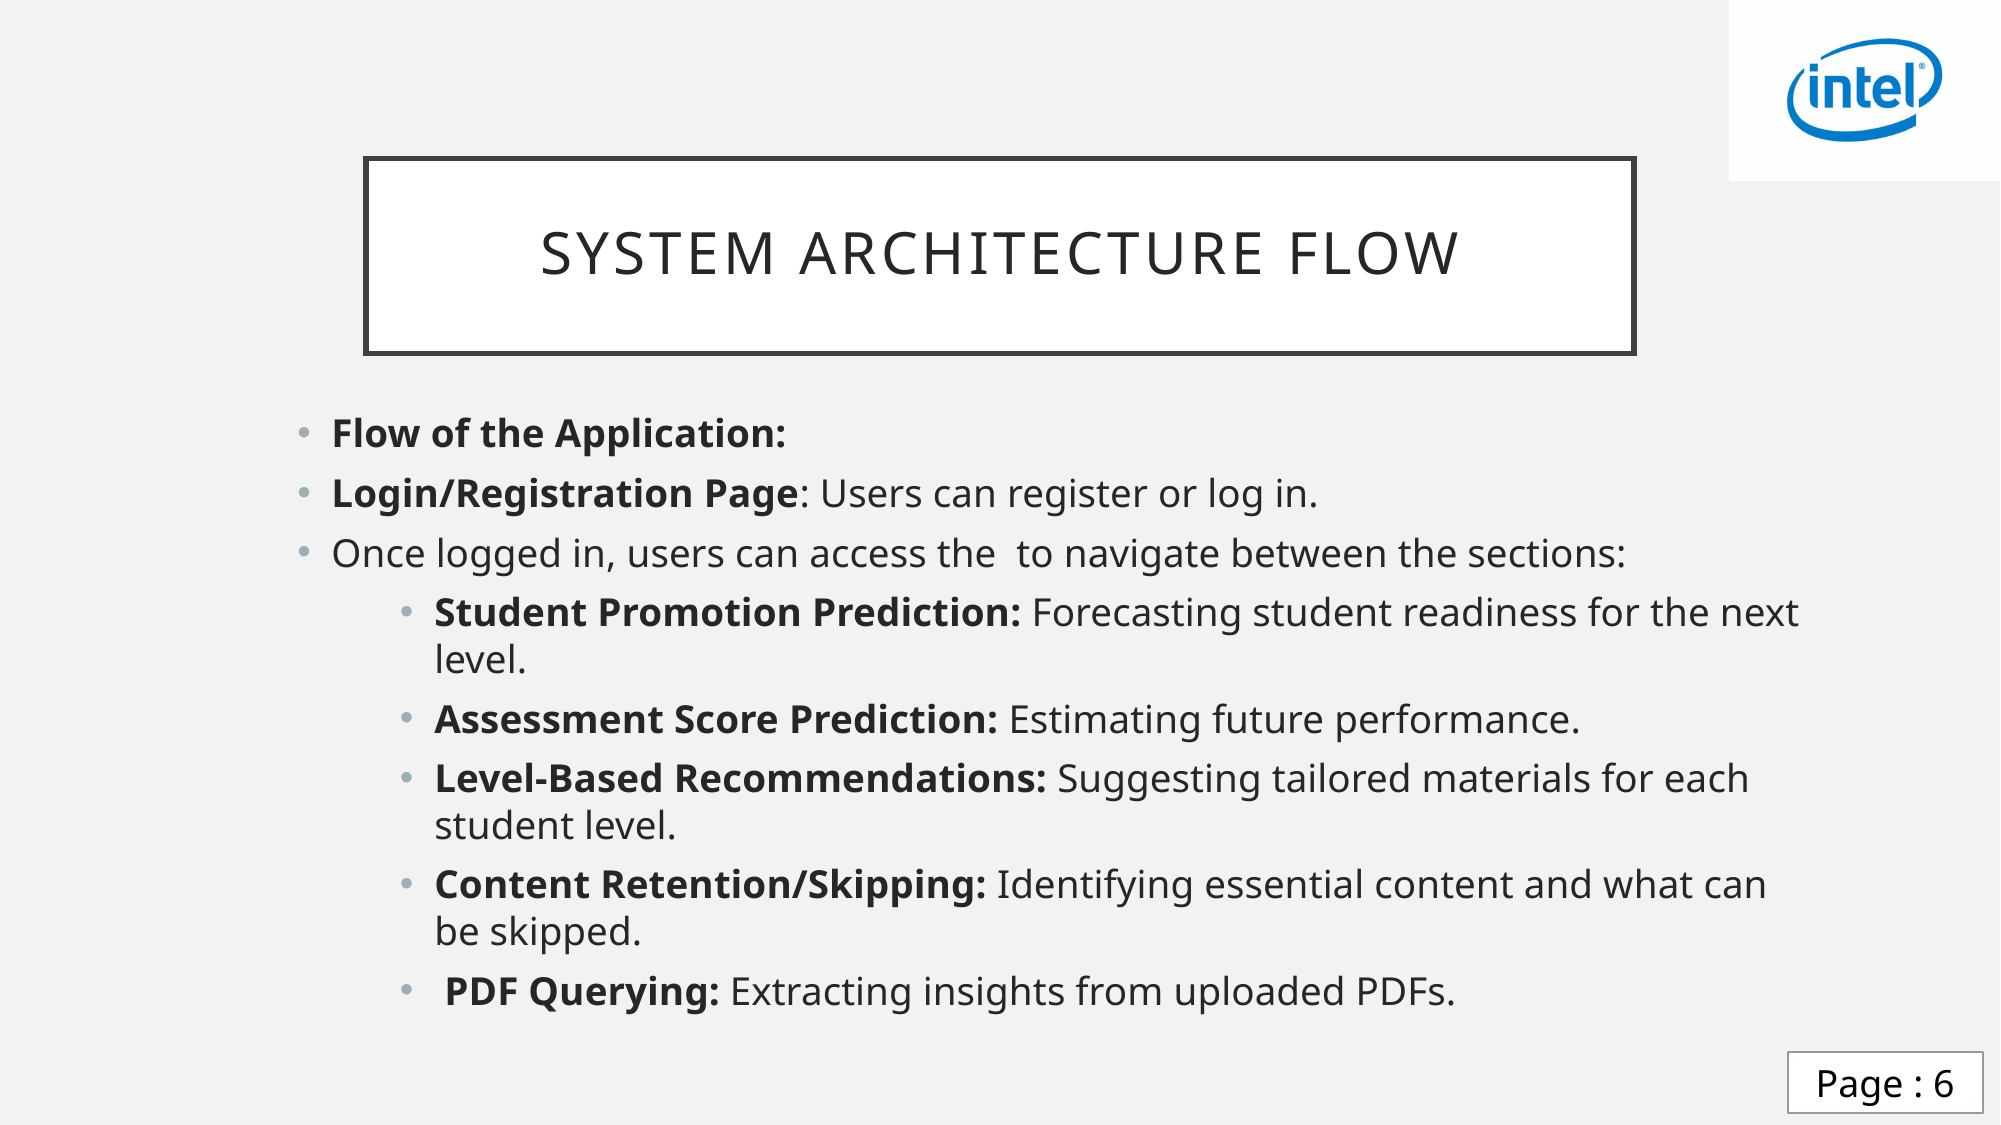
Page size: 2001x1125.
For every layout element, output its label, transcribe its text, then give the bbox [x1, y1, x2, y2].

list Flow of the Application: Login/Registration Page: Users can register or log in. Once logged in, users can access the to navigate between the sections: Student Promotion Prediction: Forecasting student readiness for the next level. Assessment Score Prediction: Estimating future performance. Level-Based Recommendations: Suggesting tailored materials for each student level. Content Retention/Skipping: Identifying essential content and what can be skipped. PDF Querying: Extracting insights from uploaded PDFs. [282, 401, 1839, 1029]
picture [1728, 0, 2000, 181]
text_box Page : 6 [1787, 1051, 1984, 1114]
title SYStem architecture FLOW [363, 156, 1637, 356]
